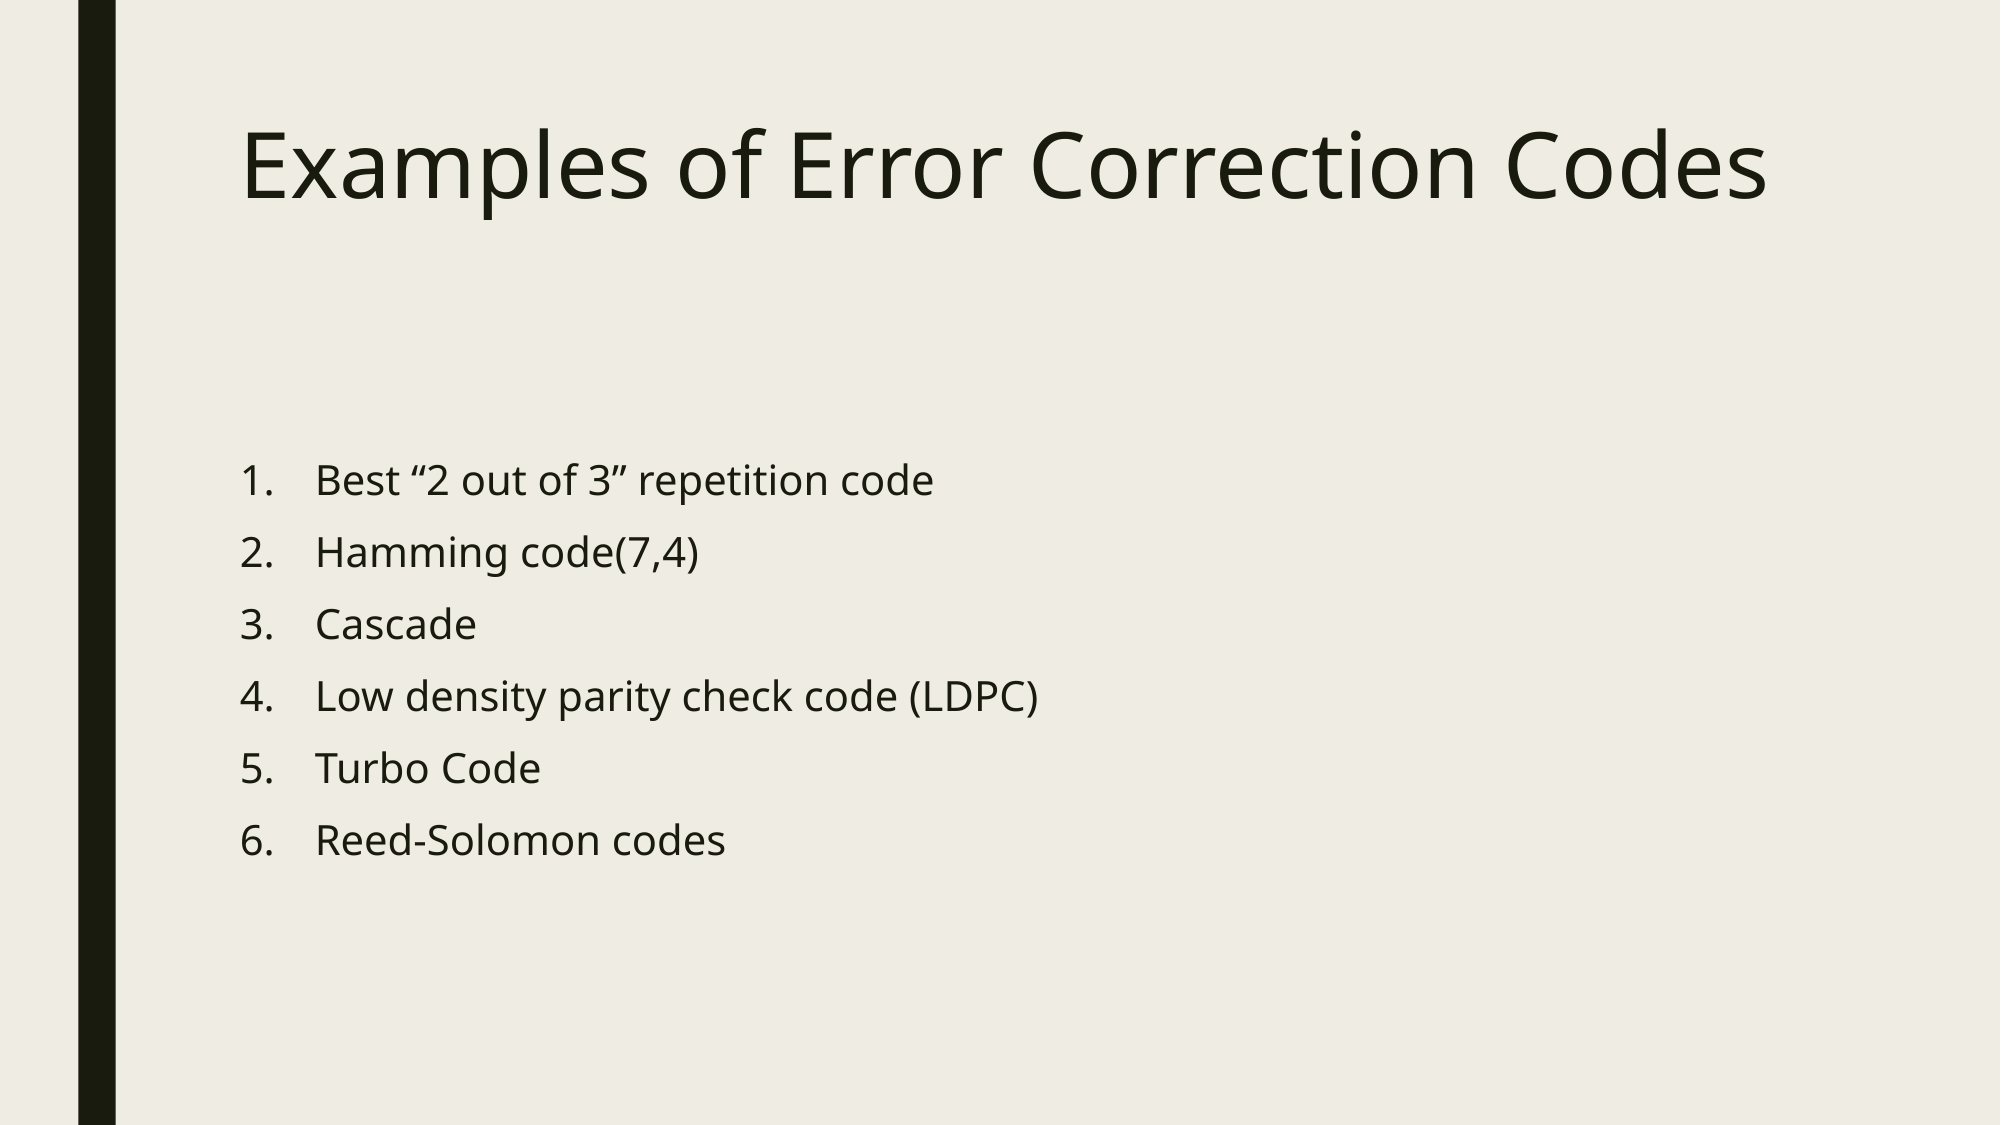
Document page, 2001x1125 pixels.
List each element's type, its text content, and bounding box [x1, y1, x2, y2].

text_box Examples of Error Correction Codes [225, 112, 1800, 357]
text_box Best “2 out of 3” repetition code Hamming code(7,4) Cascade Low density parity check code (LDPC) Turbo Code Reed-Solomon codes [225, 375, 1800, 963]
